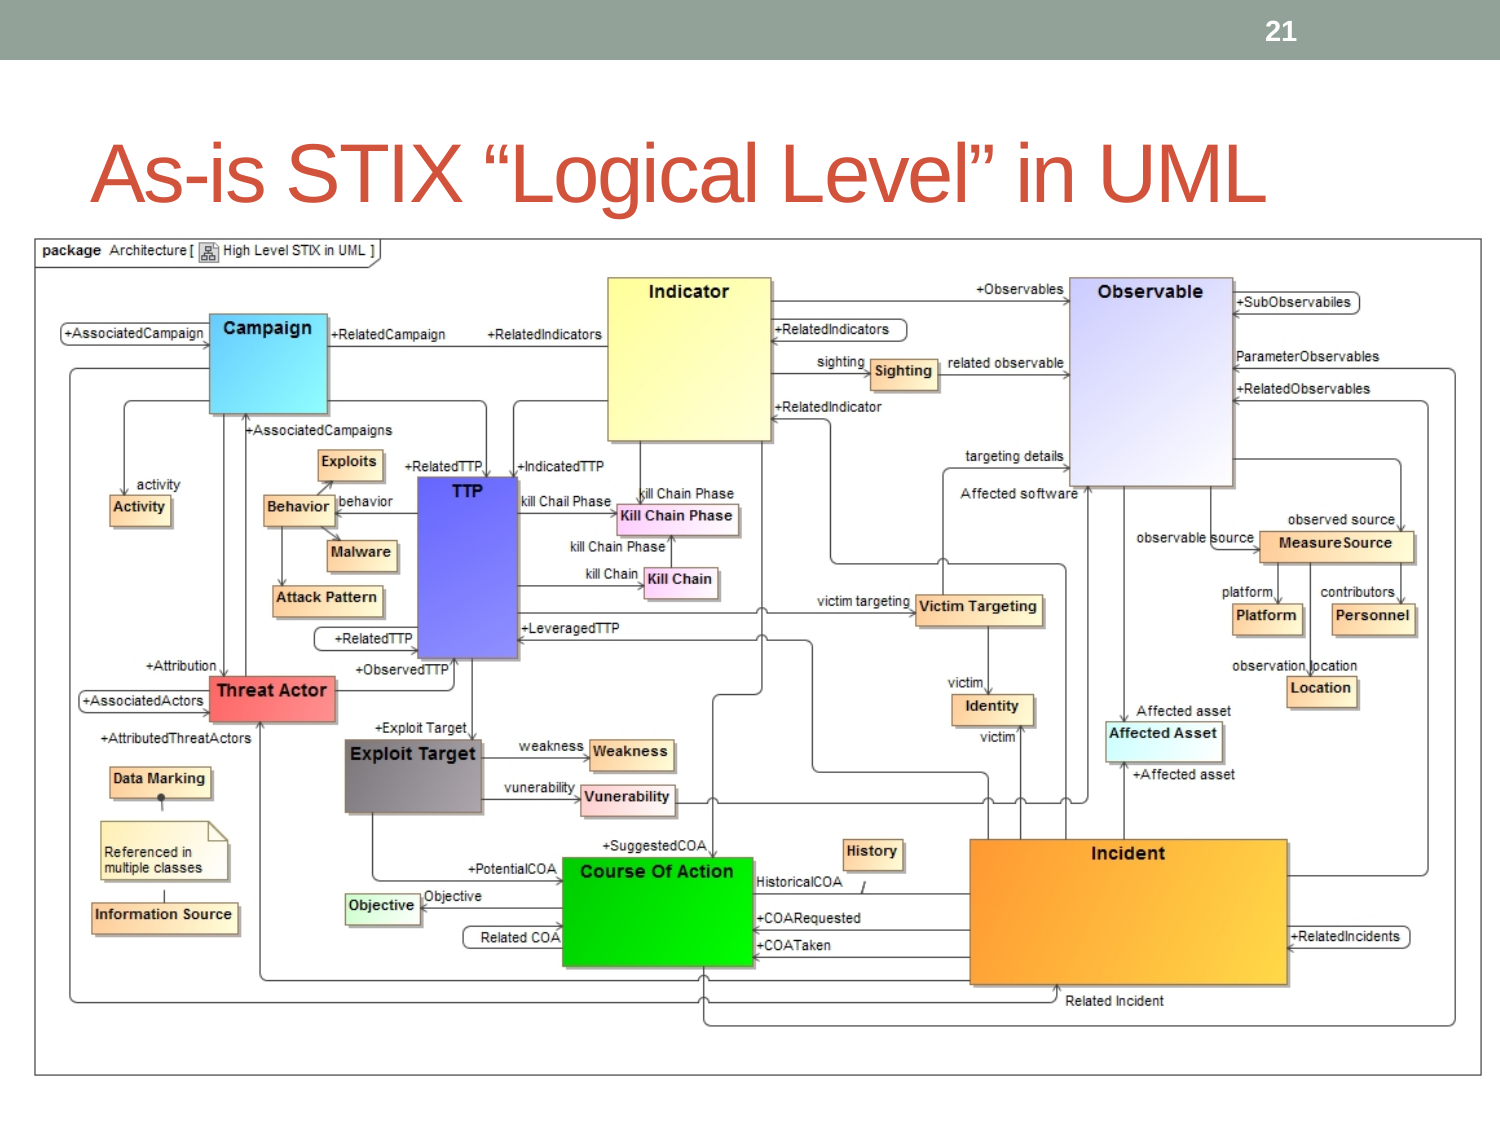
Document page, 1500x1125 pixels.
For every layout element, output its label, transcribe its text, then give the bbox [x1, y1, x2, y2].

title As-is STIX “Logical Level” in UML [75, 87, 1425, 230]
slide_number 21 [1250, 3, 1425, 57]
picture [27, 232, 1500, 1095]
